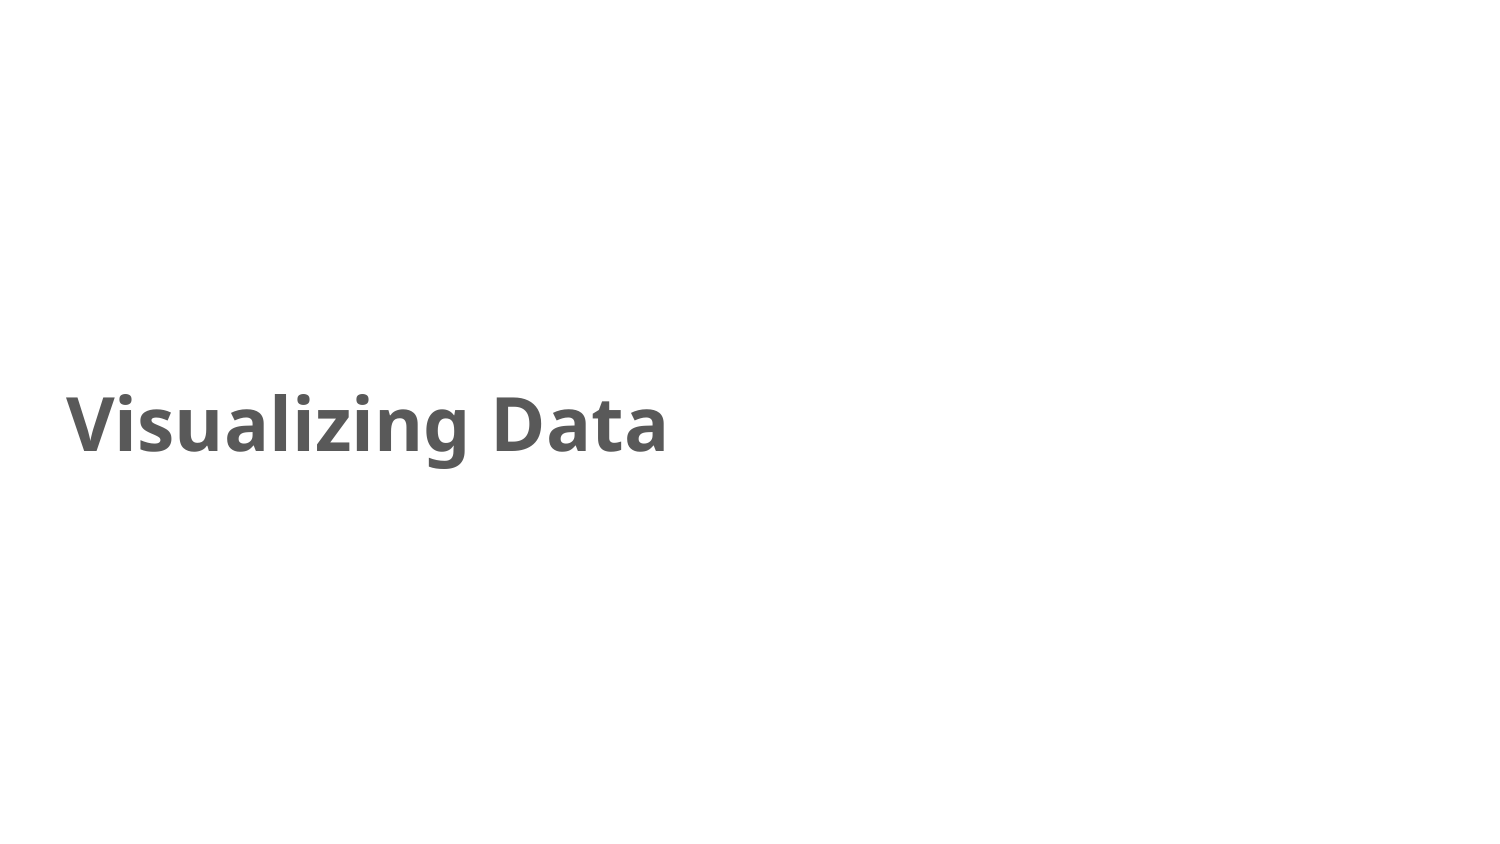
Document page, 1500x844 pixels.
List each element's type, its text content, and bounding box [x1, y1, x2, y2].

title Visualizing Data [51, 352, 1449, 491]
